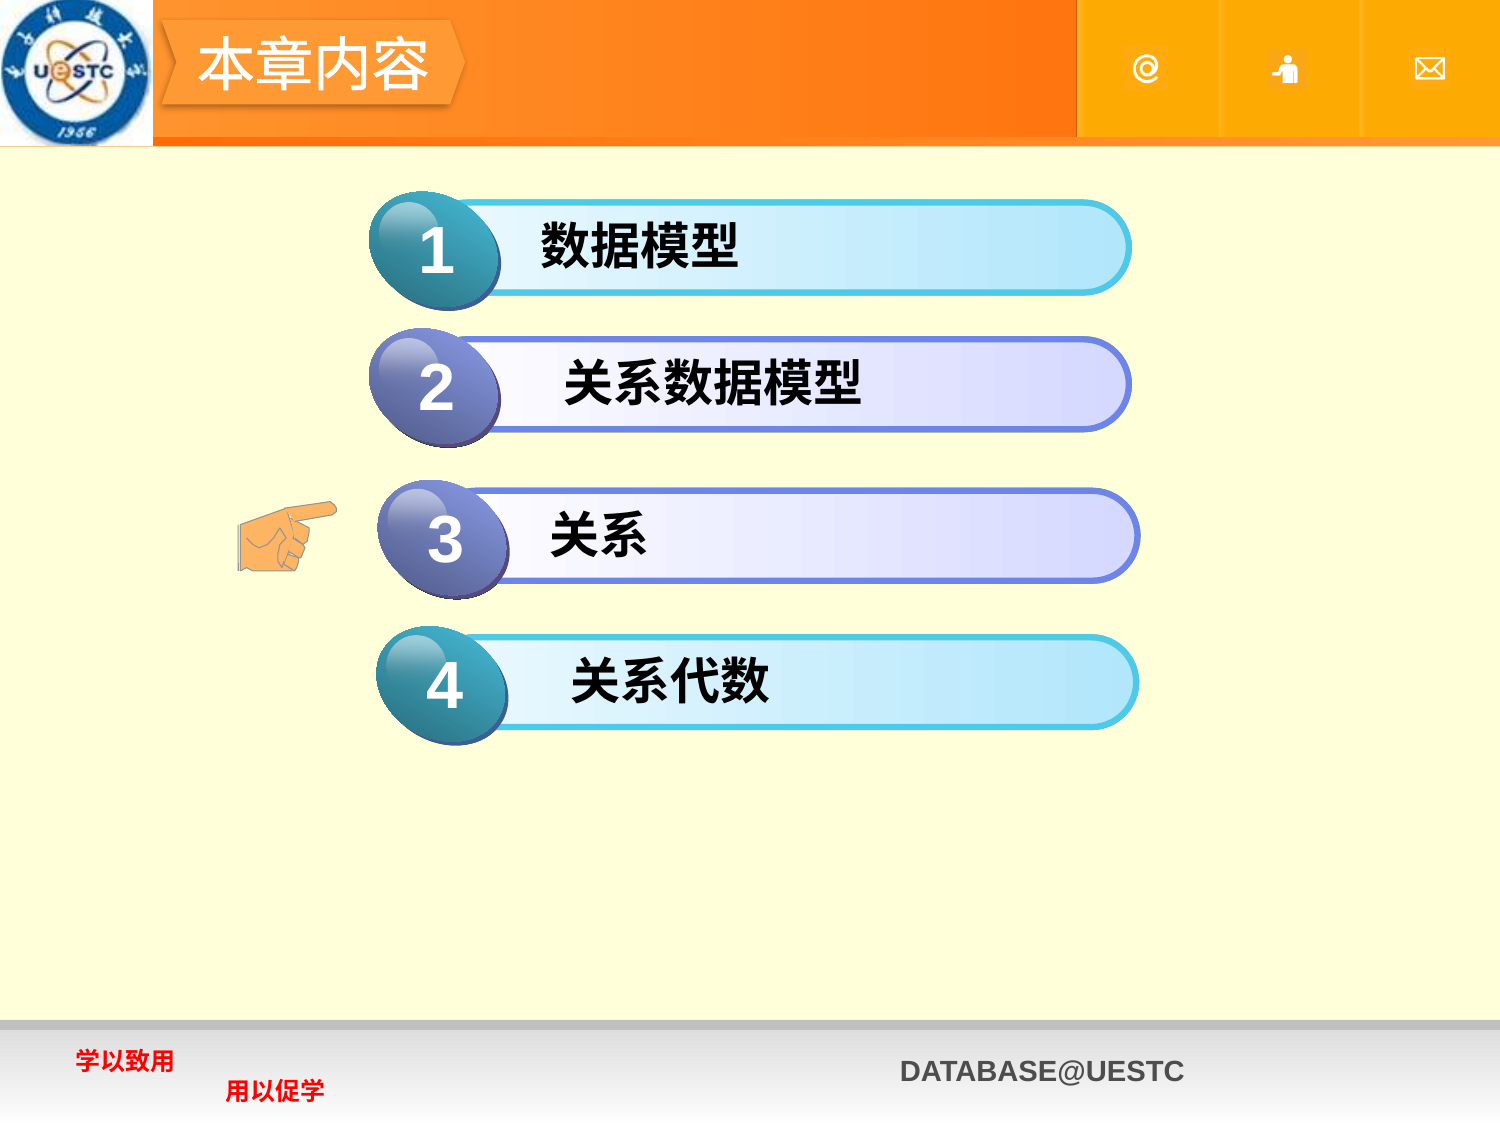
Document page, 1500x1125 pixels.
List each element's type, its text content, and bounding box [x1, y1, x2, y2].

text_box 本章内容 [161, 19, 466, 105]
picture [1267, 49, 1307, 89]
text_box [374, 483, 1138, 597]
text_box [366, 194, 1130, 308]
picture [1124, 46, 1168, 90]
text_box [366, 331, 1130, 445]
picture [1409, 48, 1450, 89]
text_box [237, 501, 337, 572]
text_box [373, 629, 1178, 743]
picture [0, 0, 153, 146]
